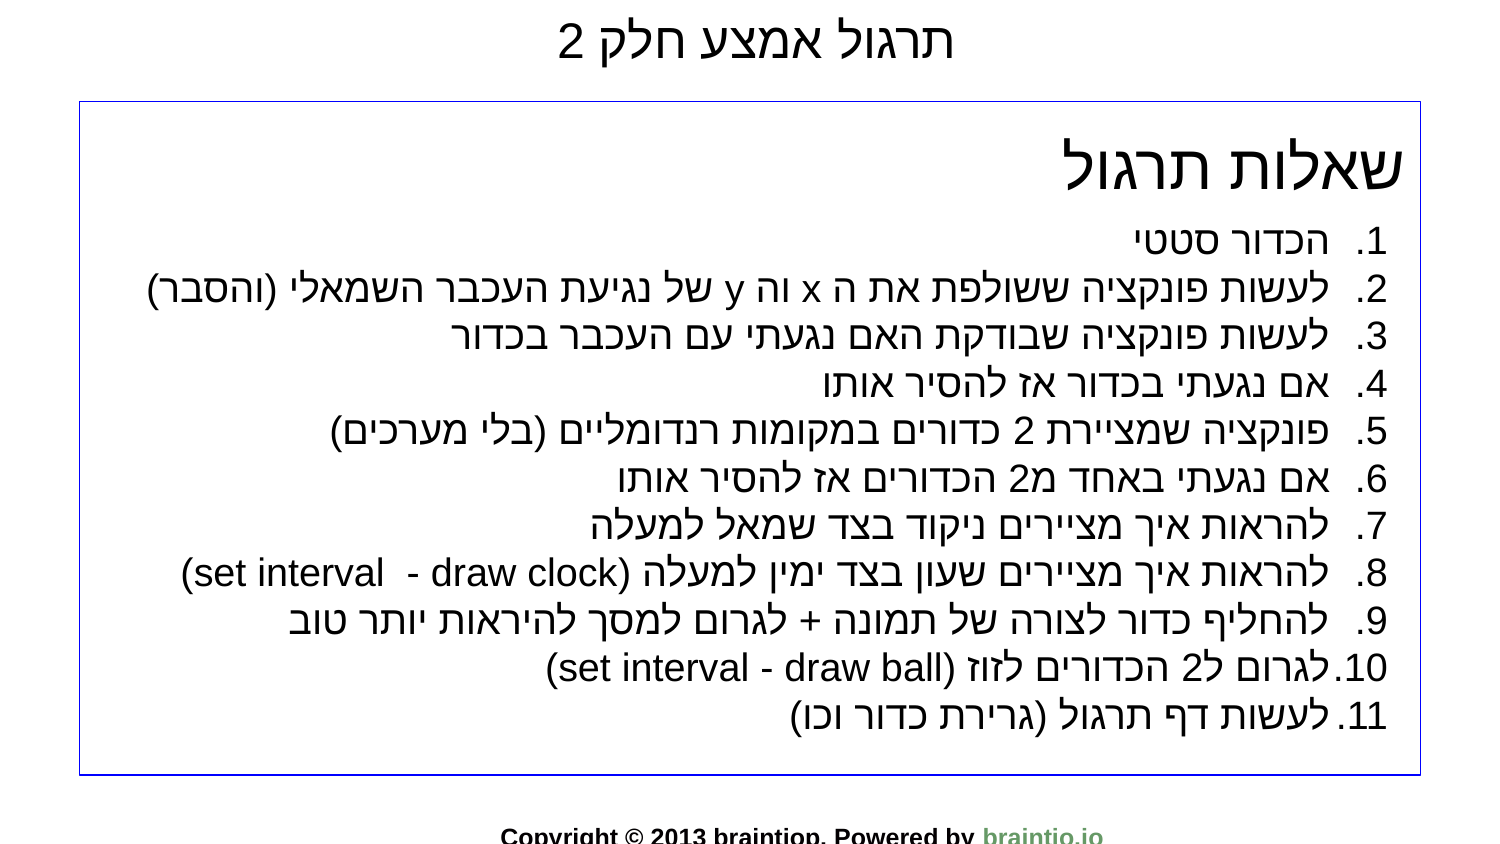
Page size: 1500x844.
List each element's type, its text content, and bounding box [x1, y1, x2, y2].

text_box Copyright © 2013 braintiop. Powered by braintio.io [182, 814, 1422, 844]
title תרגול אמצע חלק 2 [75, 23, 1425, 84]
list שאלות תרגול הכדור סטטי לעשות פונקציה ששולפת את ה x וה y של נגיעת העכבר השמאלי (והסבר) לעשות פונקציה שבודקת האם נגעתי עם העכבר בכדור אם נגעתי בכדור אז להסיר אותו פונקציה שמציירת 2 כדורים במקומות רנדומליים (בלי מערכים) אם נגעתי באחד מ2 הכדורים אז להסיר אותו להראות איך מציירים ניקוד בצד שמאל למעלה להראות איך מציירים שעון בצד ימין למעלה (set interval - draw clock) להחליף כדור לצורה של תמונה + לגרום למסך להיראות יותר טוב לגרום ל2 הכדורים לזוז (set interval - draw ball) לעשות דף תרגול (גרירת כדור וכו) [79, 101, 1421, 775]
